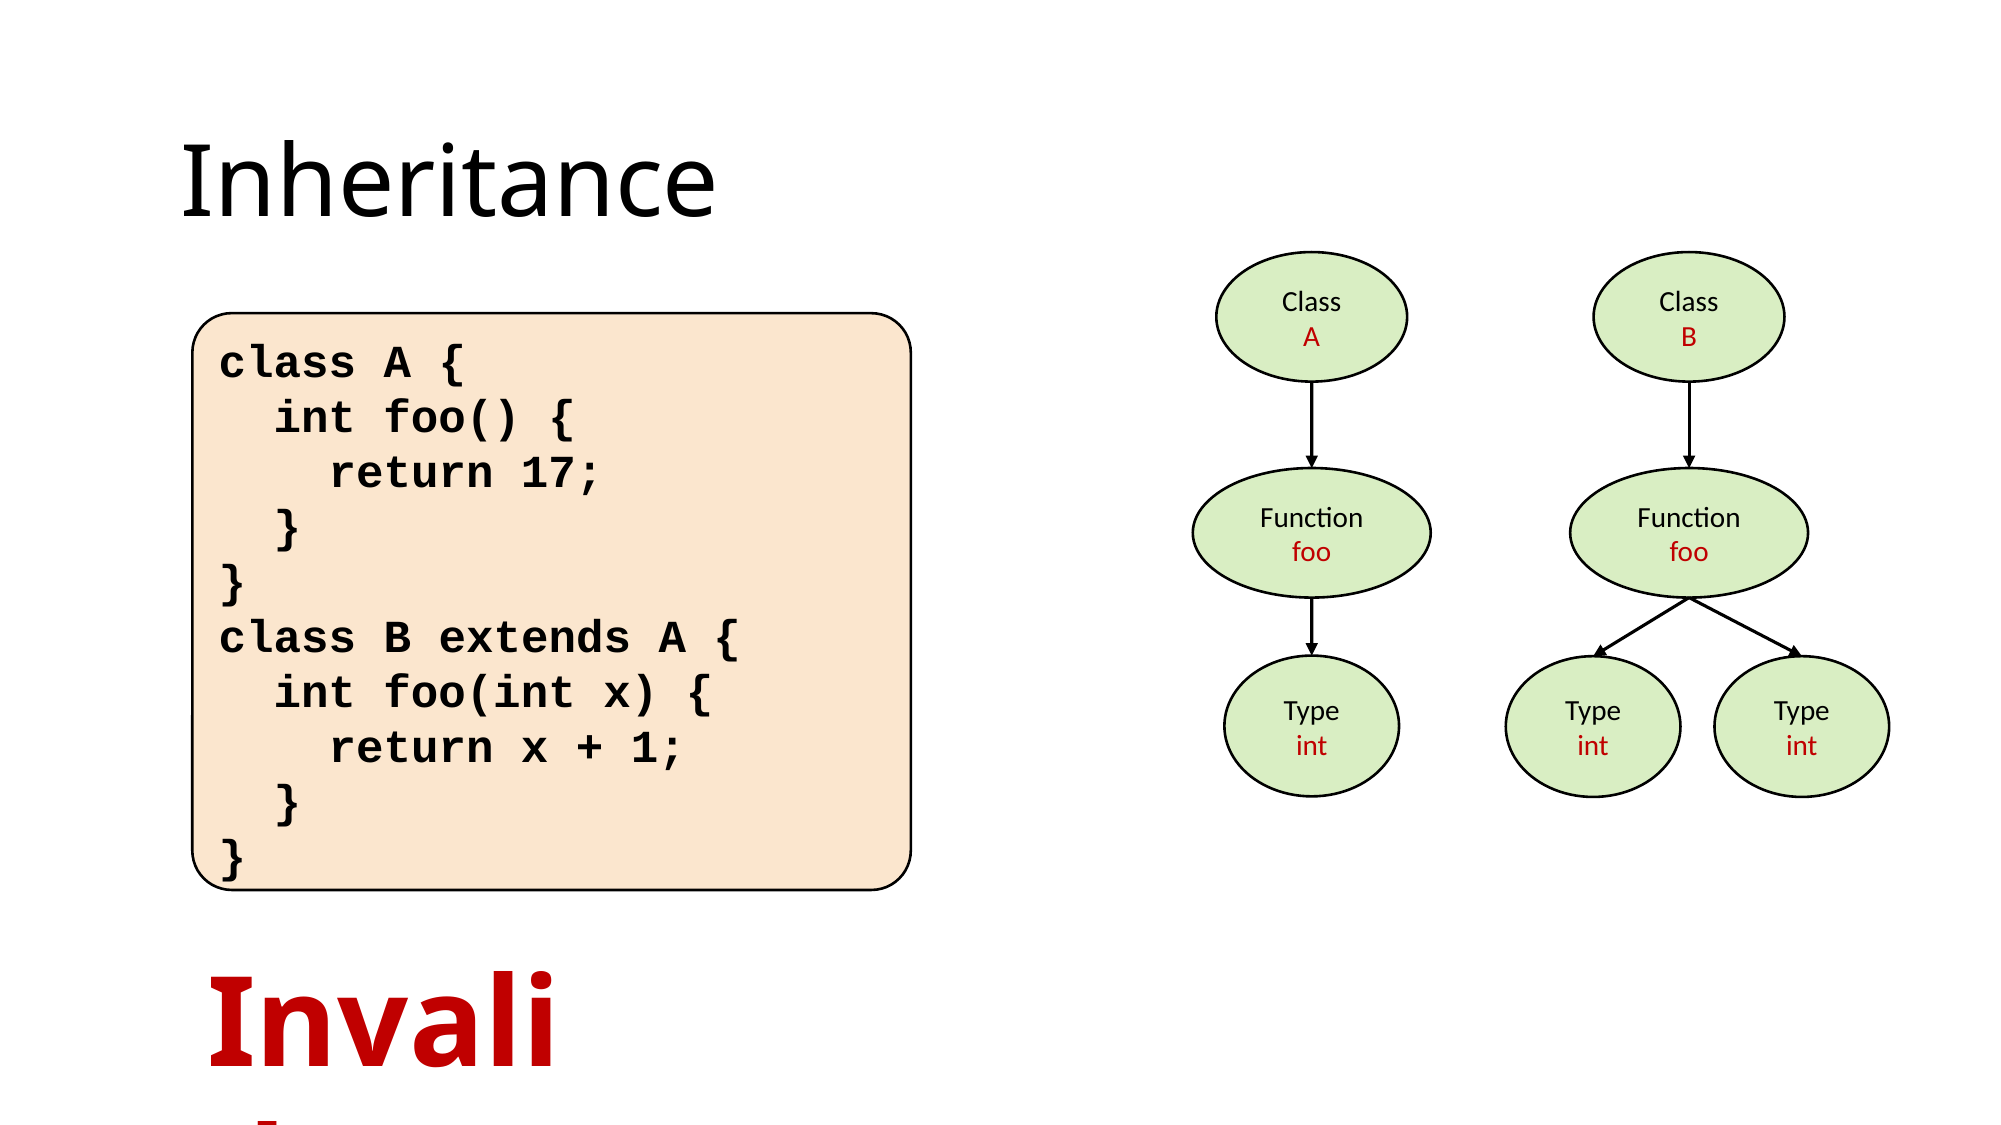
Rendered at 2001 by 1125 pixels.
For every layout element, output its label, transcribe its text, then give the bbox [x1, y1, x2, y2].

text_box Class B [1592, 250, 1786, 383]
text_box Invalid [192, 934, 651, 1125]
text_box Function foo [1568, 466, 1810, 594]
text_box Function foo [1191, 466, 1433, 599]
text_box Inheritance [165, 109, 1829, 245]
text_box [1592, 597, 1688, 657]
text_box class A { int foo() { return 17; } } class B extends A { int foo(int x) { return x + 1; } } [190, 311, 913, 892]
text_box Class A [1215, 250, 1409, 383]
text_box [1688, 597, 1803, 657]
text_box Type int [1223, 654, 1401, 798]
text_box Type int [1713, 655, 1891, 799]
text_box Type int [1504, 654, 1682, 799]
